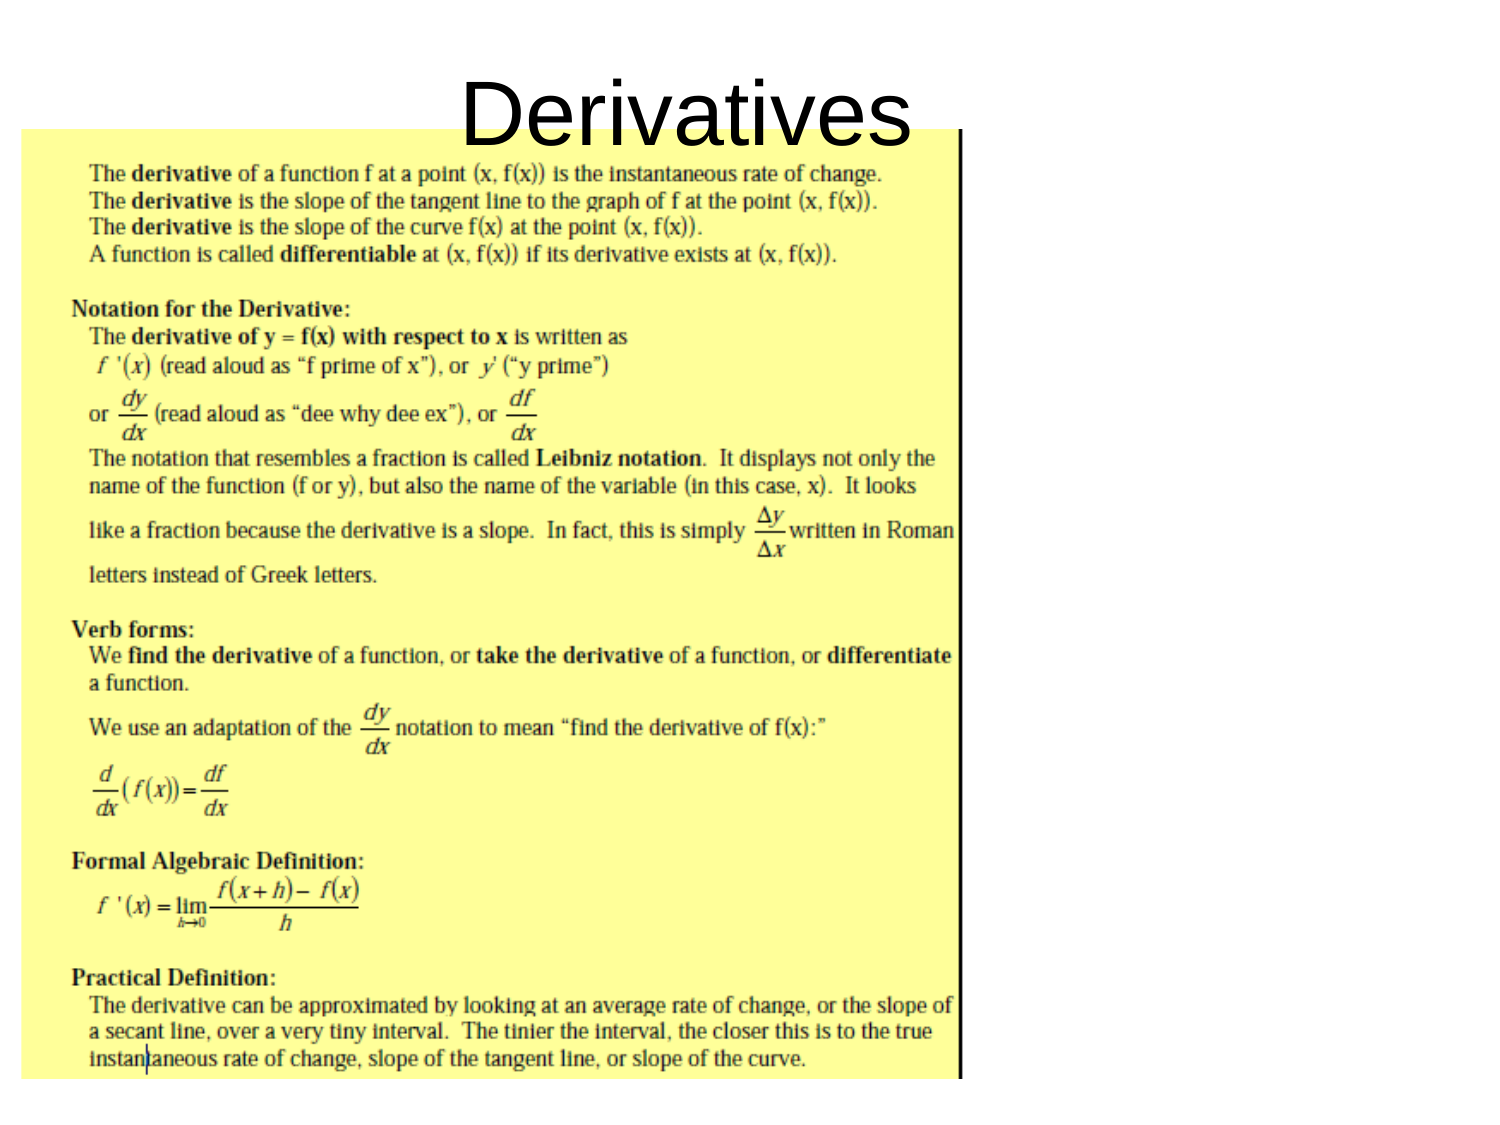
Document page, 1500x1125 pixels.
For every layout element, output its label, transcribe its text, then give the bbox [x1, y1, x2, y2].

title Derivatives [39, 0, 1334, 218]
picture [21, 128, 969, 1080]
